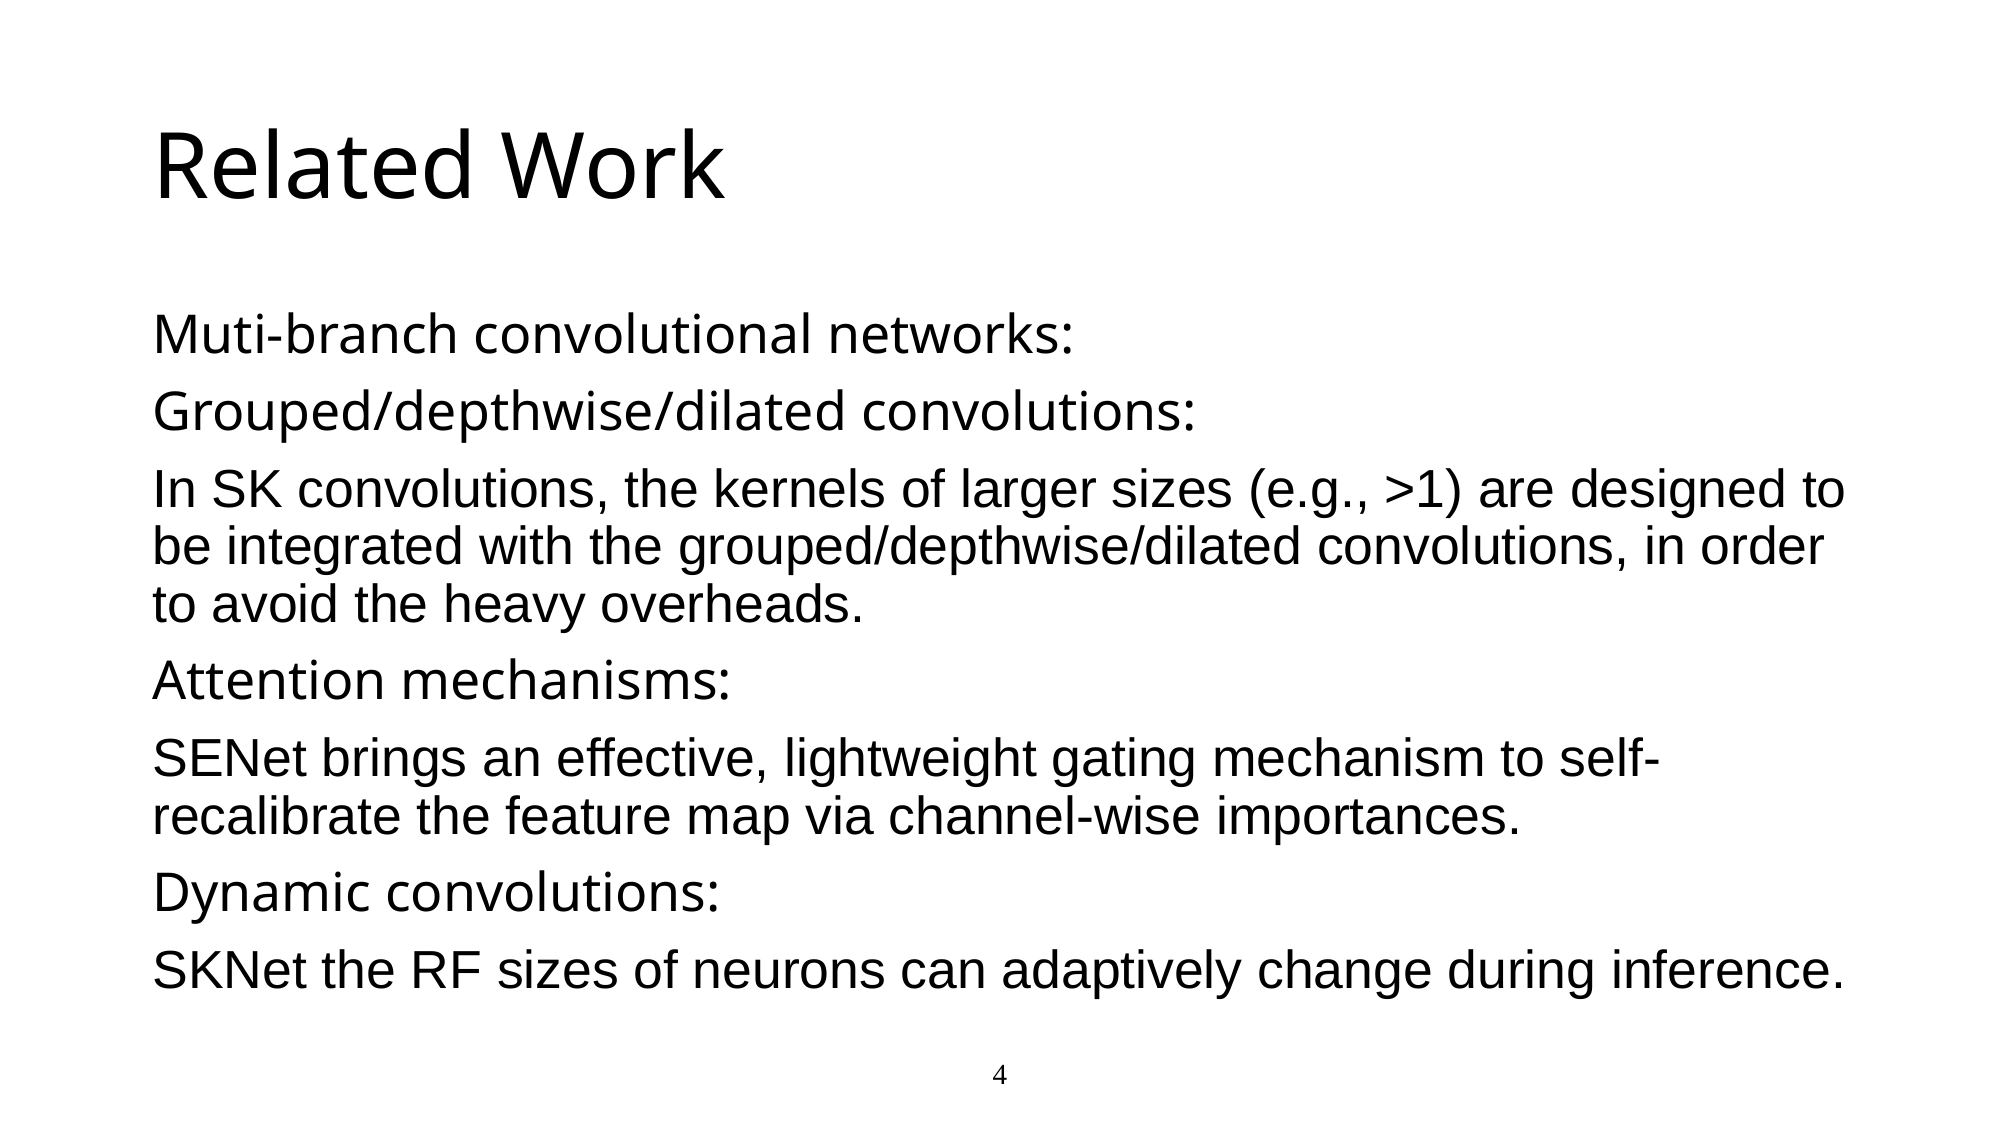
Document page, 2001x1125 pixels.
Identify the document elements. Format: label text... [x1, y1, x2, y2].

title Related Work [137, 59, 1863, 278]
list Muti-branch convolutional networks: Grouped/depthwise/dilated convolutions: In SK convolutions, the kernels of larger sizes (e.g., >1) are designed to be integrated with the grouped/depthwise/dilated convolutions, in order to avoid the heavy overheads. Attention mechanisms: SENet brings an effective, lightweight gating mechanism to self-recalibrate the feature map via channel-wise importances. Dynamic convolutions: SKNet the RF sizes of neurons can adaptively change during inference. [137, 299, 1863, 1014]
footer 4 [662, 1042, 1338, 1103]
